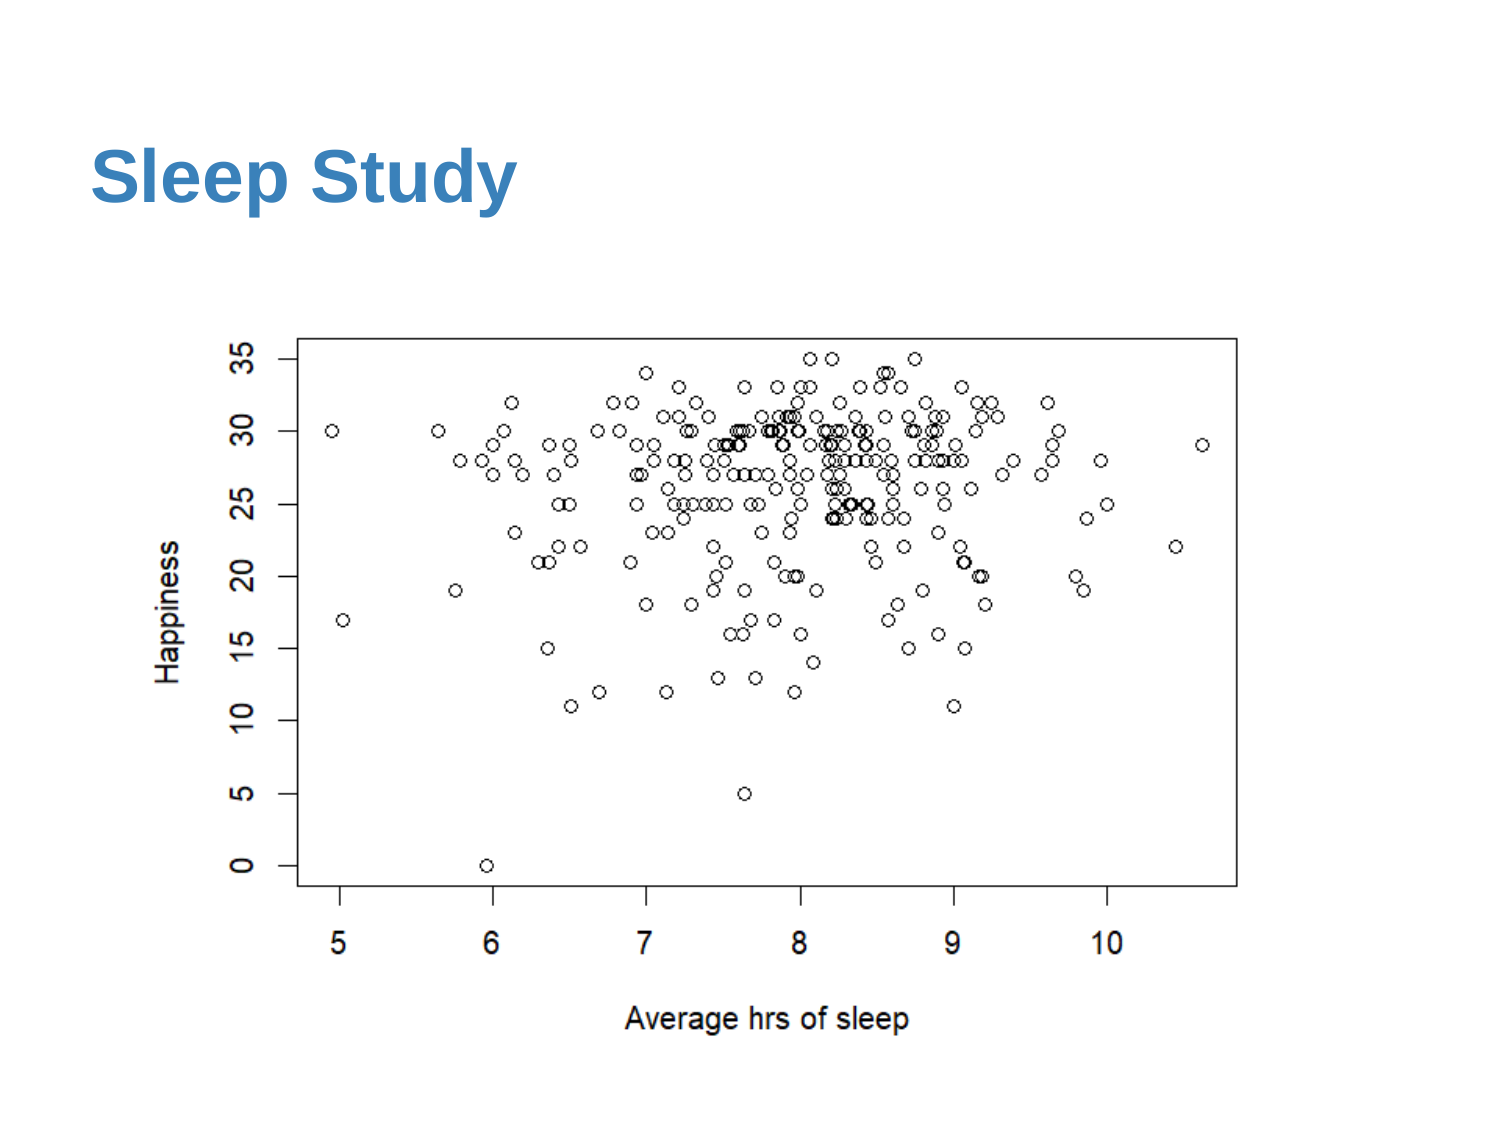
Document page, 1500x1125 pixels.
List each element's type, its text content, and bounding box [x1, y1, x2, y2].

picture [143, 292, 1317, 1078]
title Sleep Study [75, 45, 1425, 233]
